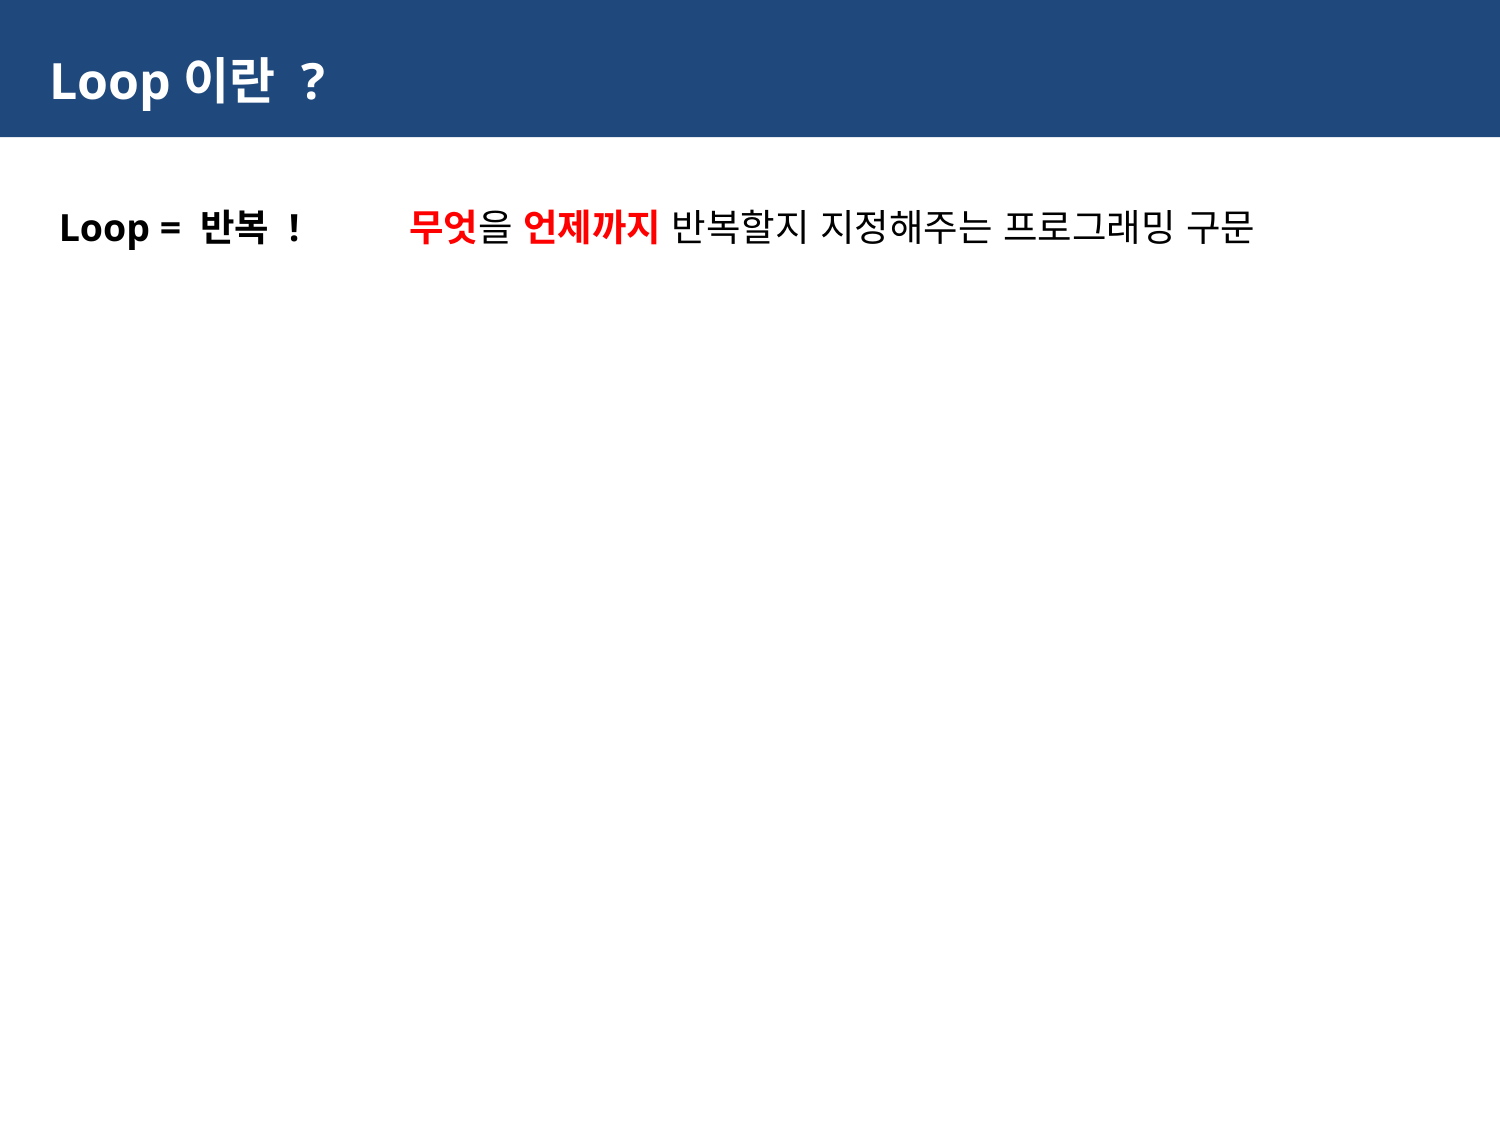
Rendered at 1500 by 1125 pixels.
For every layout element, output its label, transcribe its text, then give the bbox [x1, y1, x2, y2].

text_box 무엇을 언제까지 반복할지 지정해주는 프로그래밍 구문 [394, 196, 1271, 256]
text_box Loop이란 ? [34, 42, 340, 118]
text_box [0, 0, 1500, 139]
text_box Loop = 반복 ! [43, 196, 315, 256]
